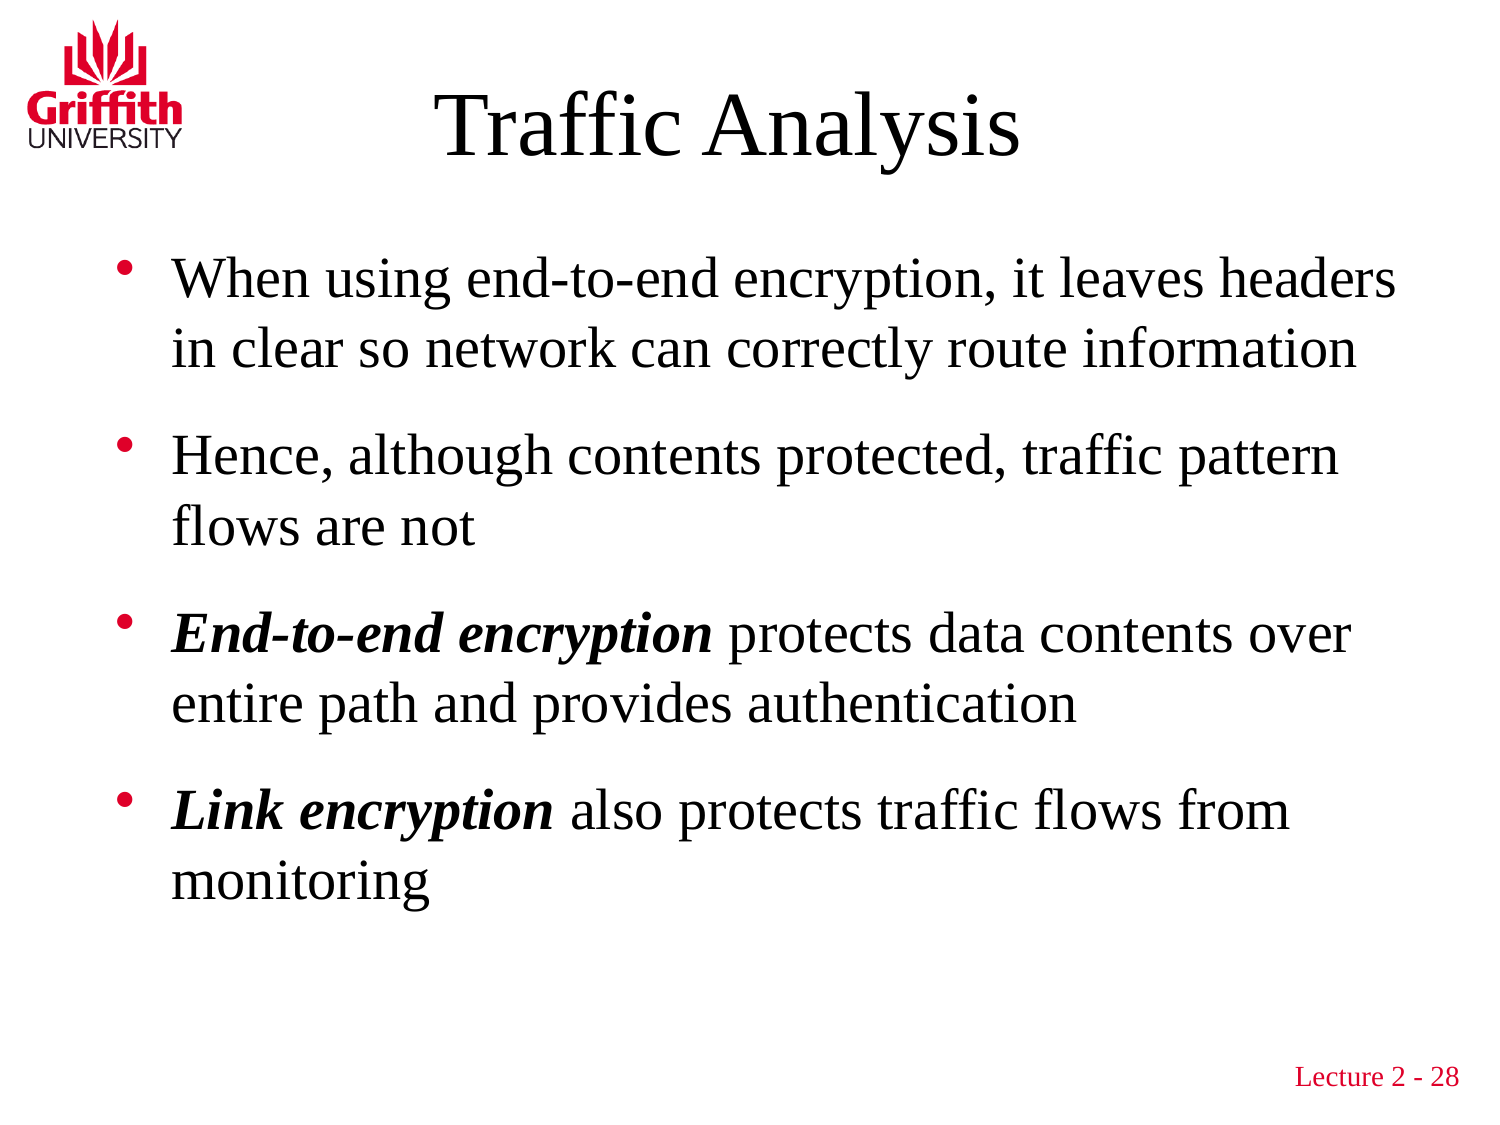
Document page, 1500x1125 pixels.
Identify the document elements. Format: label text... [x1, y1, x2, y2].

slide_number Lecture 2 - 28 [1049, 1049, 1476, 1101]
title Traffic Analysis [187, 24, 1271, 213]
list When using end-to-end encryption, it leaves headers in clear so network can correctly route information Hence, although contents protected, traffic pattern flows are not End-to-end encryption protects data contents over entire path and provides authentication Link encryption also protects traffic flows from monitoring [100, 231, 1451, 1033]
picture [23, 15, 186, 151]
